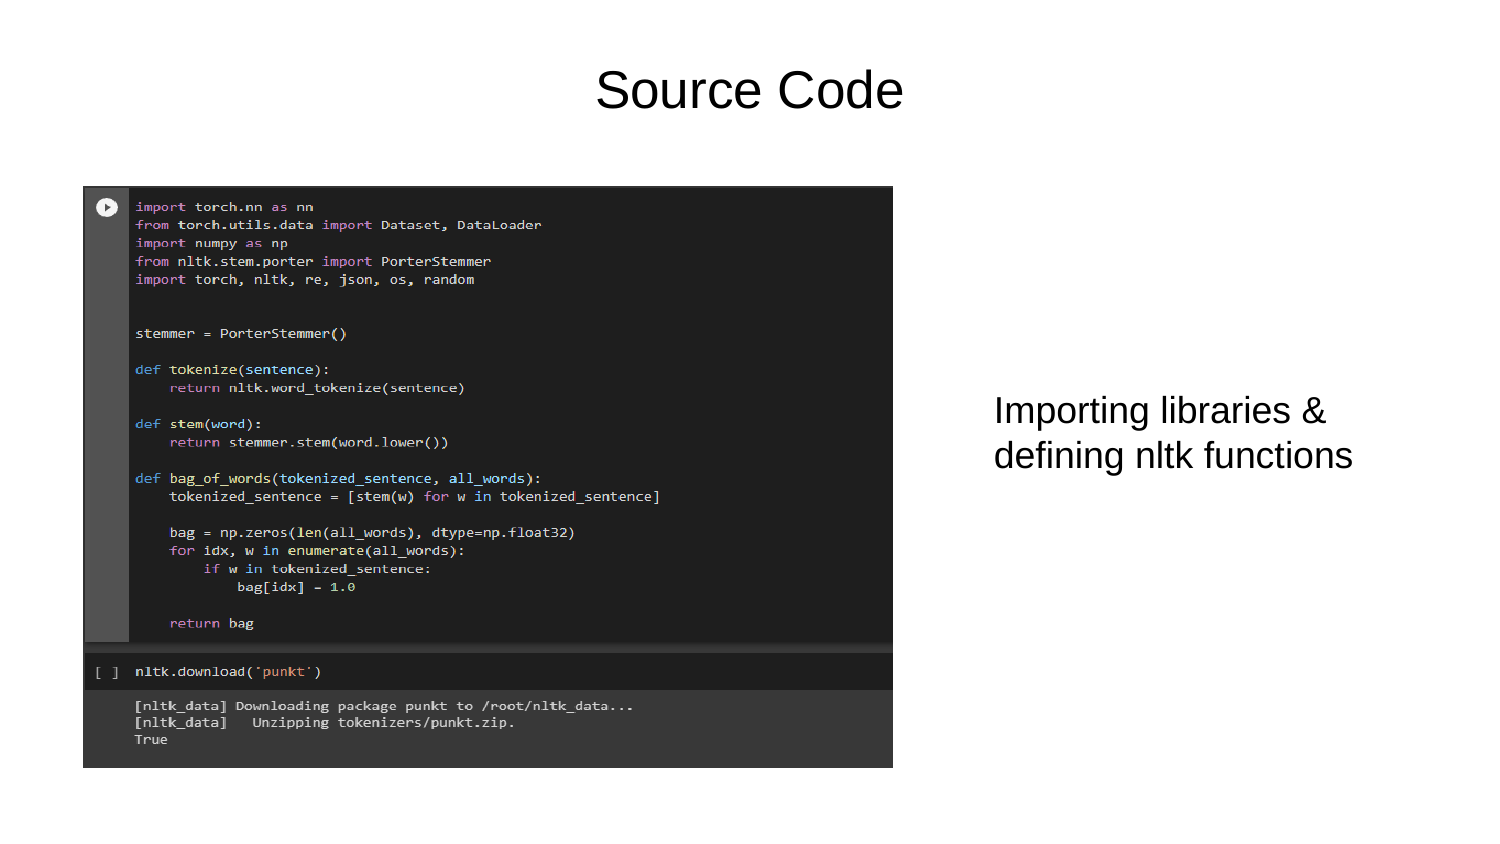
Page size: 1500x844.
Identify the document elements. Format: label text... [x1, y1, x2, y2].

text_box Importing libraries & defining nltk functions [978, 371, 1409, 492]
title Source Code [51, 40, 1449, 135]
picture [82, 185, 893, 768]
